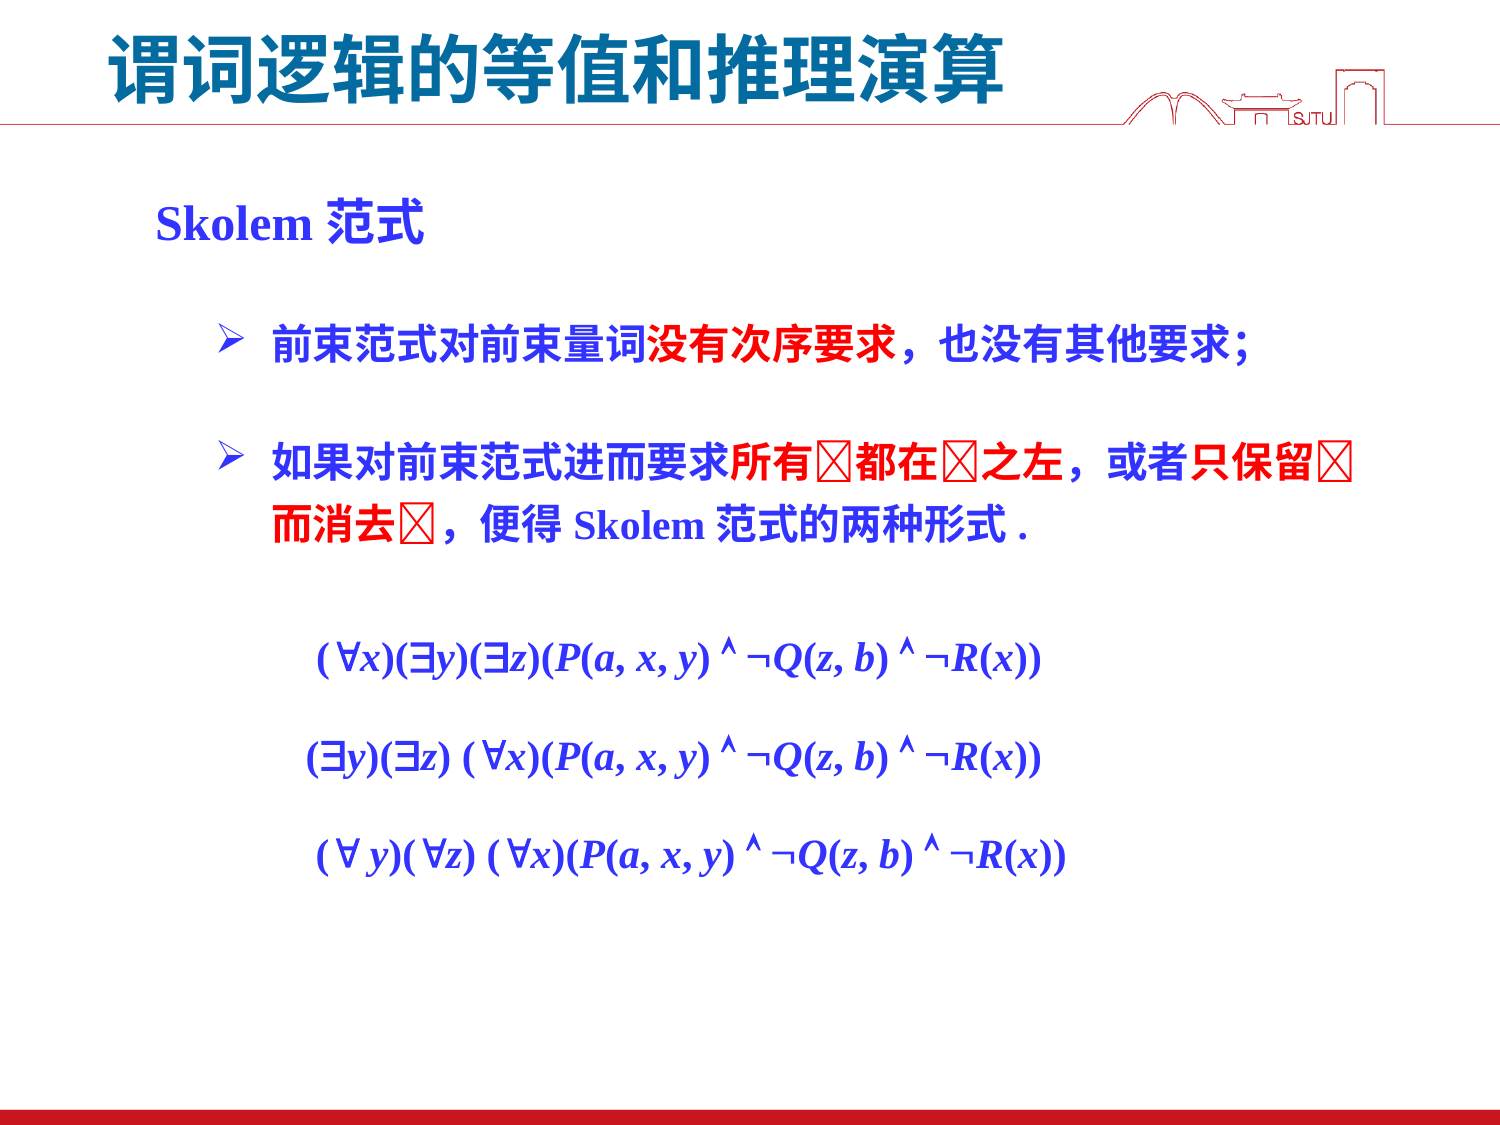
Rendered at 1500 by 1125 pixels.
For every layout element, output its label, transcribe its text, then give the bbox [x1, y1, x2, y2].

text_box 如果对前束范式进而要求所有都在之左，或者只保留而消去，便得Skolem范式的两种形式. [200, 415, 1377, 556]
text_box 前束范式对前束量词没有次序要求，也没有其他要求； [200, 298, 1261, 376]
text_box (x)(y)(z)(P(a, x, y)  Q(z, b)  R(x)) [290, 622, 1170, 688]
picture [0, 69, 1500, 125]
text_box Skolem范式 [140, 183, 441, 259]
text_box ( y)(z) (x)(P(a, x, y)  Q(z, b)  R(x)) [300, 819, 1195, 885]
text_box (y)(z) (x)(P(a, x, y)  Q(z, b)  R(x)) [290, 721, 1170, 786]
text_box 谓词逻辑的等值和推理演算 [92, 25, 1047, 120]
